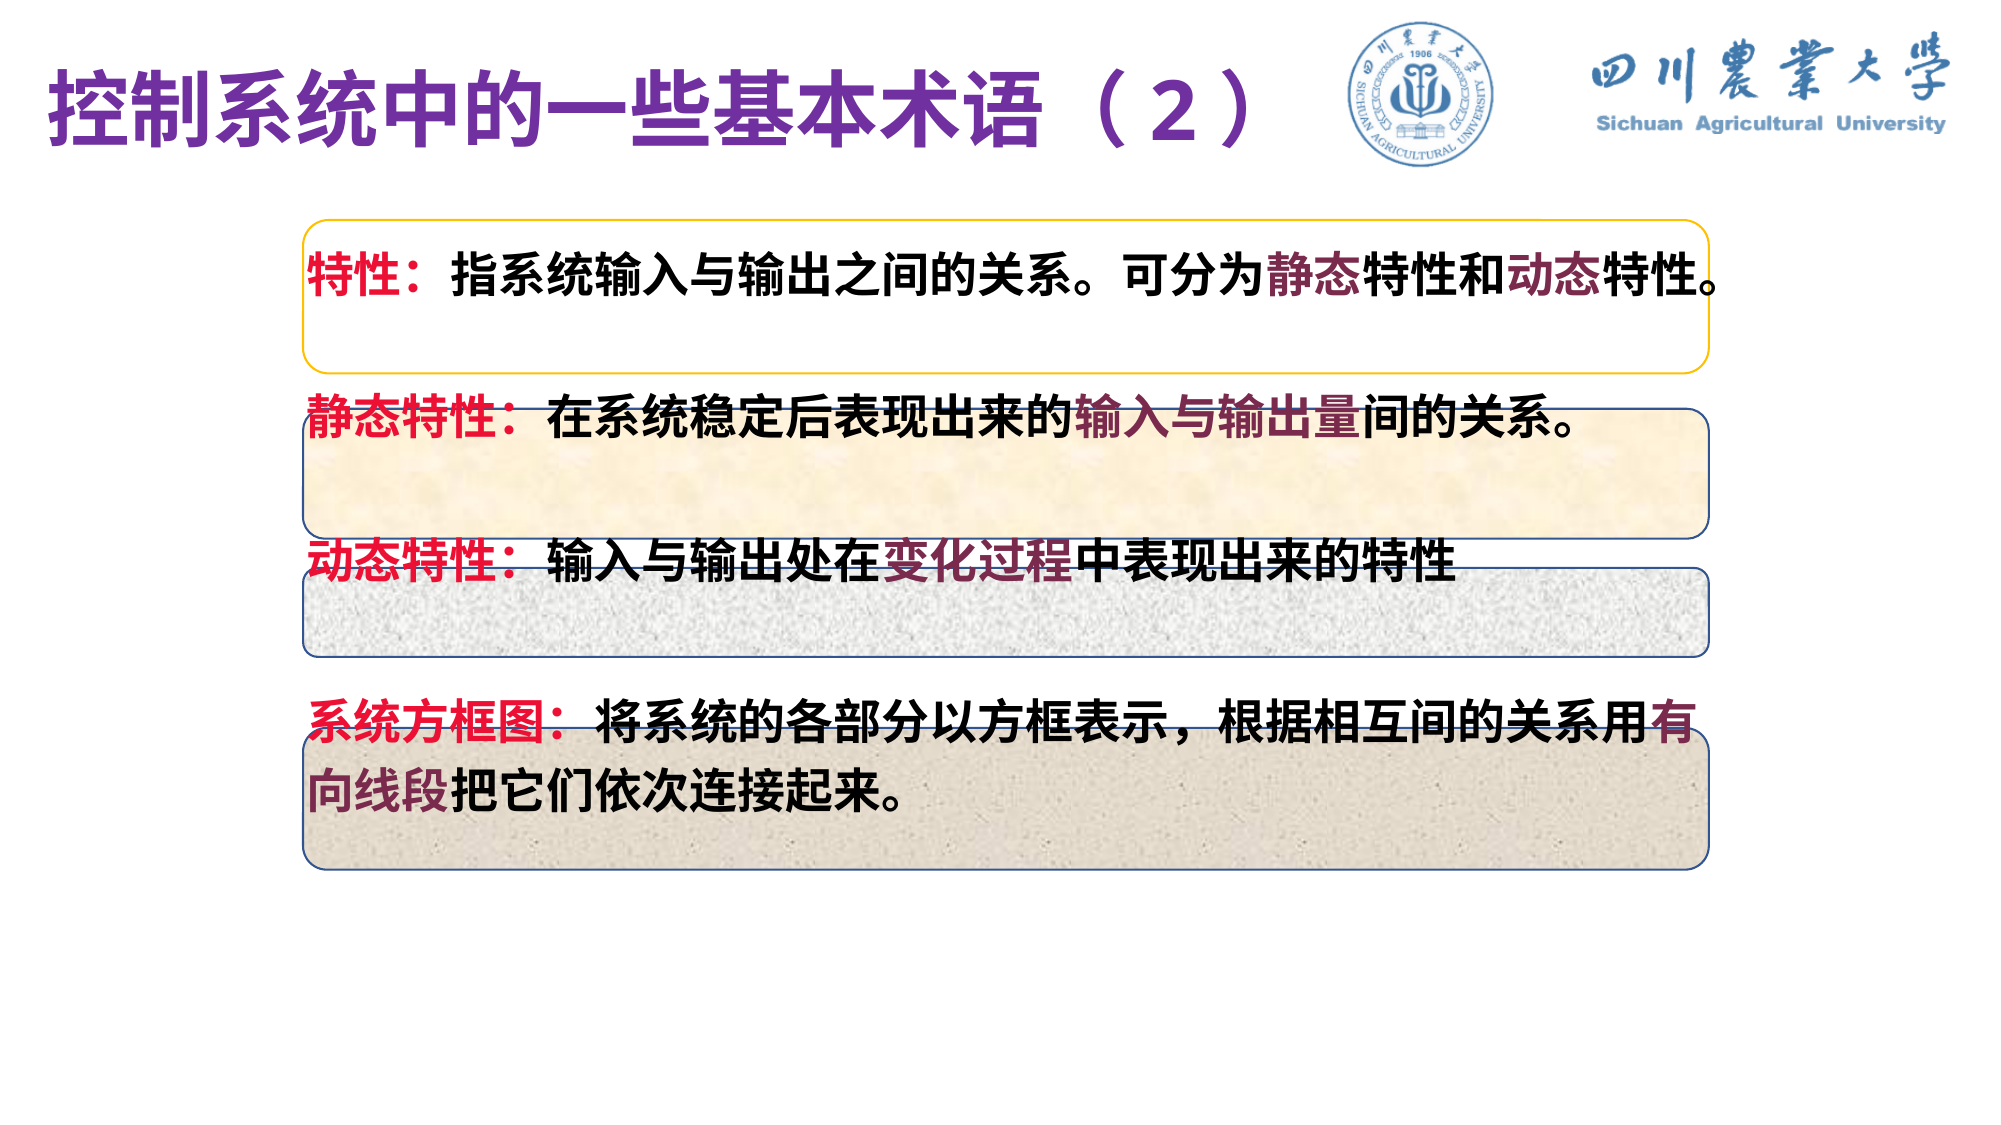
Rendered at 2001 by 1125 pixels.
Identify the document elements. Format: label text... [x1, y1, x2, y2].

title 控制系统中的一些基本术语（2） [31, 51, 1344, 177]
text_box [313, 218, 1699, 224]
list 特性：指系统输入与输出之间的关系。可分为静态特性和动态特性。 静态特性：在系统稳定后表现出来的输入与输出量间的关系。 动态特性：输入与输出处在变化过程中表现出来的特性 系统方框图：将系统的各部分以方框表示，根据相互间的关系用有向线段把它们依次连接起来。 [291, 224, 1721, 870]
